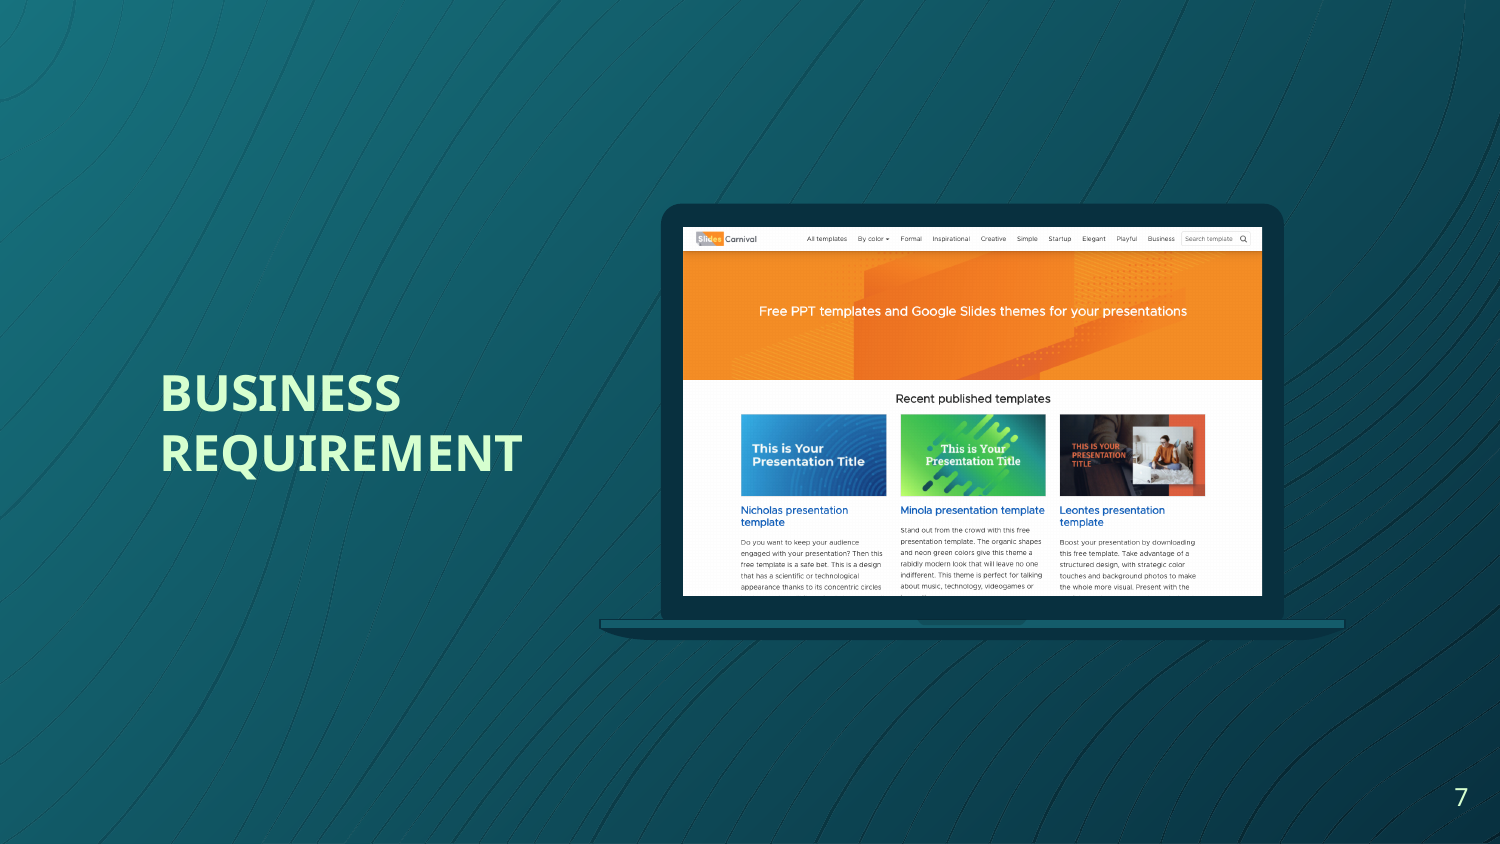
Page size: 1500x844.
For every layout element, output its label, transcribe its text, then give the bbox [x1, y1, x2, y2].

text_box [599, 203, 1346, 641]
slide_number <number> [1378, 766, 1469, 832]
list BUSINESS REQUIREMENT [159, 61, 560, 783]
picture [682, 227, 1263, 596]
